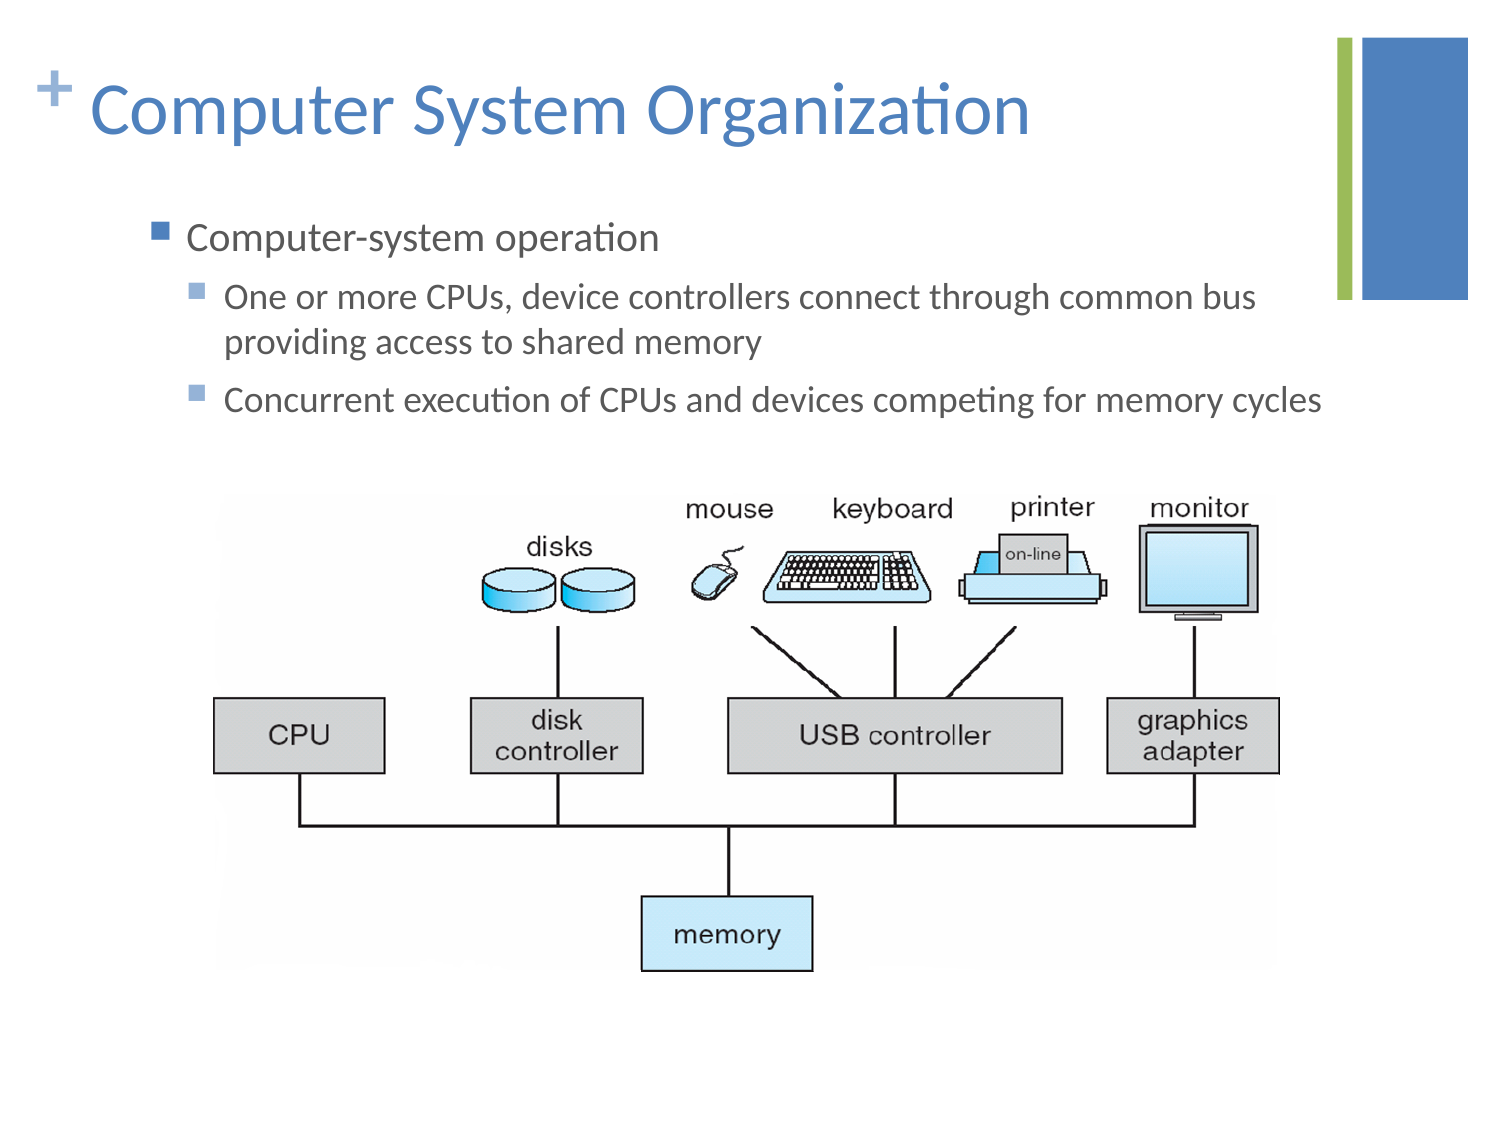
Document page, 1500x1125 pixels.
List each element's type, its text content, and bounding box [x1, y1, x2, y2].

text_box Computer-system operation One or more CPUs, device controllers connect through common bus providing access to shared memory Concurrent execution of CPUs and devices competing for memory cycles [133, 202, 1381, 946]
title Computer System Organization [75, 52, 1425, 147]
picture [203, 485, 1288, 978]
